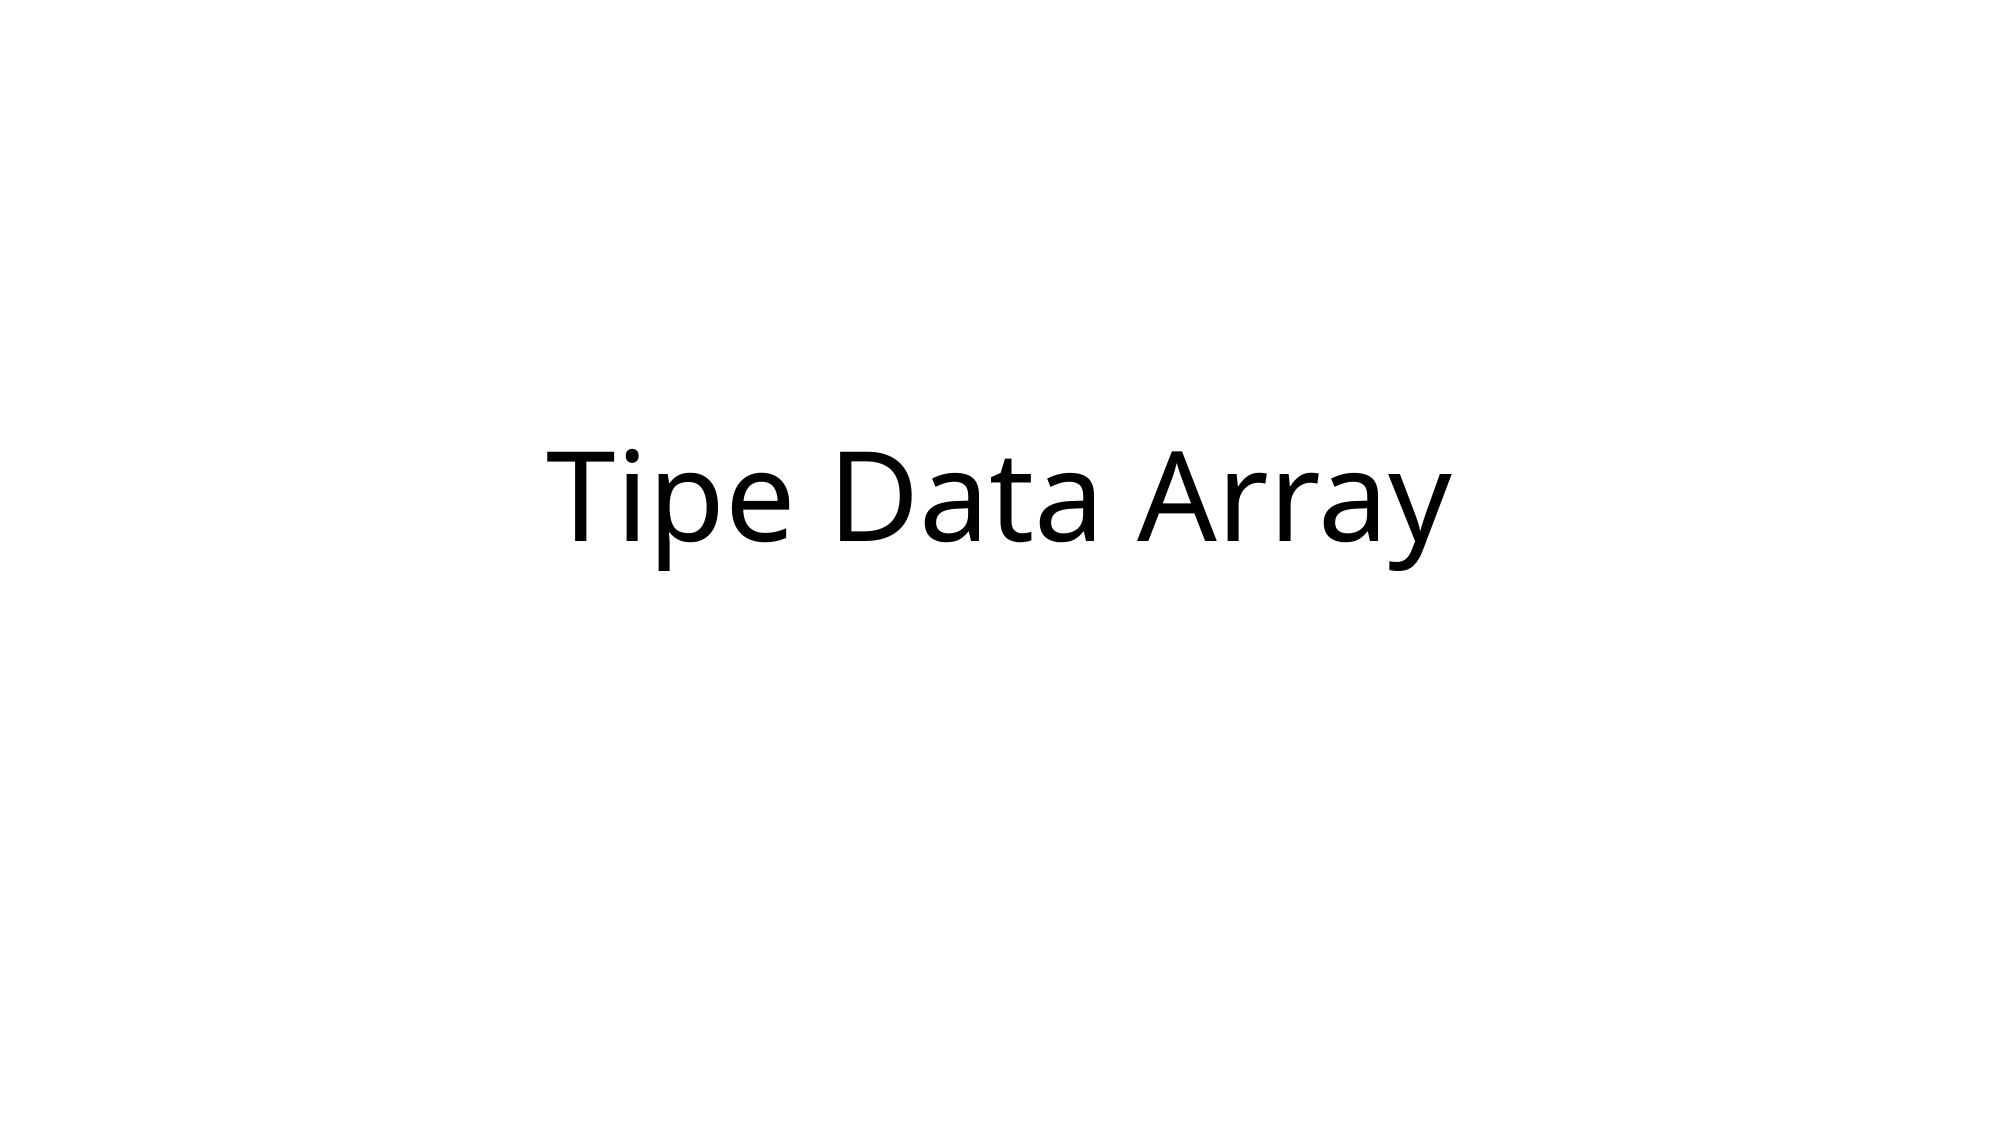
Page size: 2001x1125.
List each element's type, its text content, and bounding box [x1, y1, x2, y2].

title Tipe Data Array [249, 184, 1750, 576]
